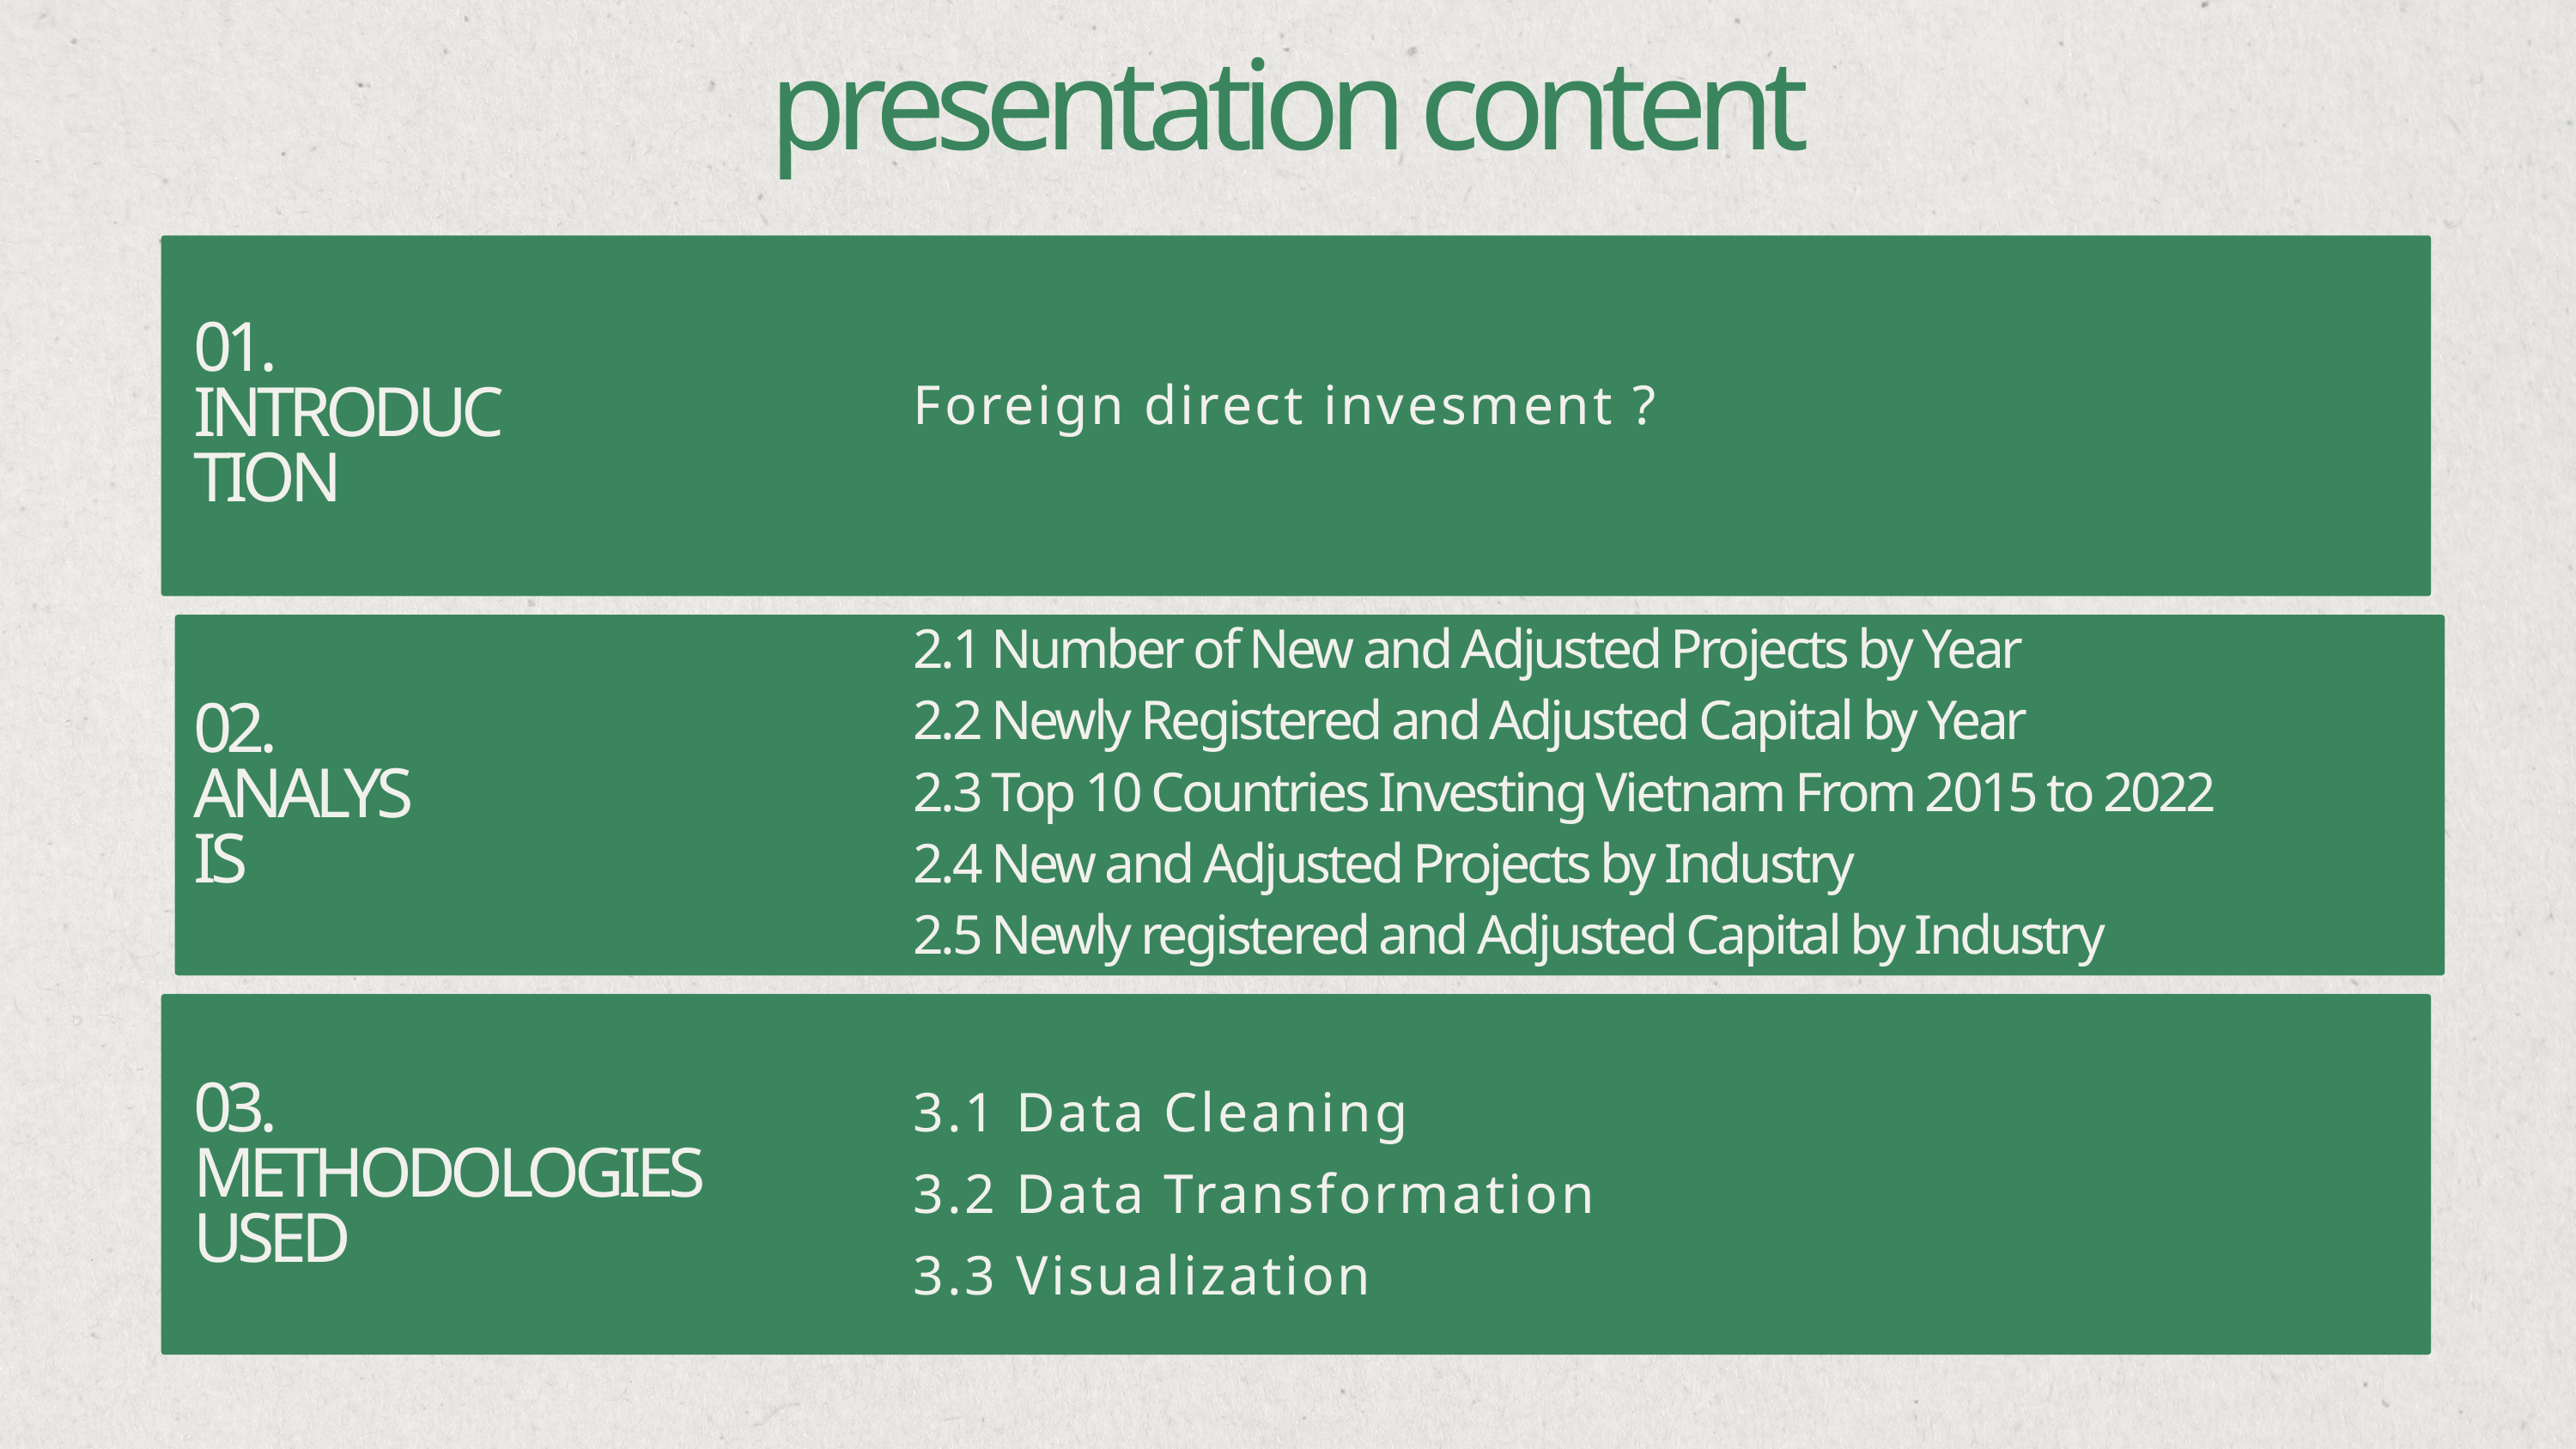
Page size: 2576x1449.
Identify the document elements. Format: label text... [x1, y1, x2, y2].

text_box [161, 234, 2432, 597]
text_box [0, 0, 2576, 1449]
text_box 2.1 Number of New and Adjusted Projects by Year 2.2 Newly Registered and Adjusted Capital by Year 2.3 Top 10 Countries Investing Vietnam From 2015 to 2022 2.4 New and Adjusted Projects by Industry 2.5 Newly registered and Adjusted Capital by Industry [913, 608, 2432, 612]
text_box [161, 993, 2432, 1355]
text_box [174, 614, 2445, 976]
text_box presentation content [700, 55, 1879, 176]
